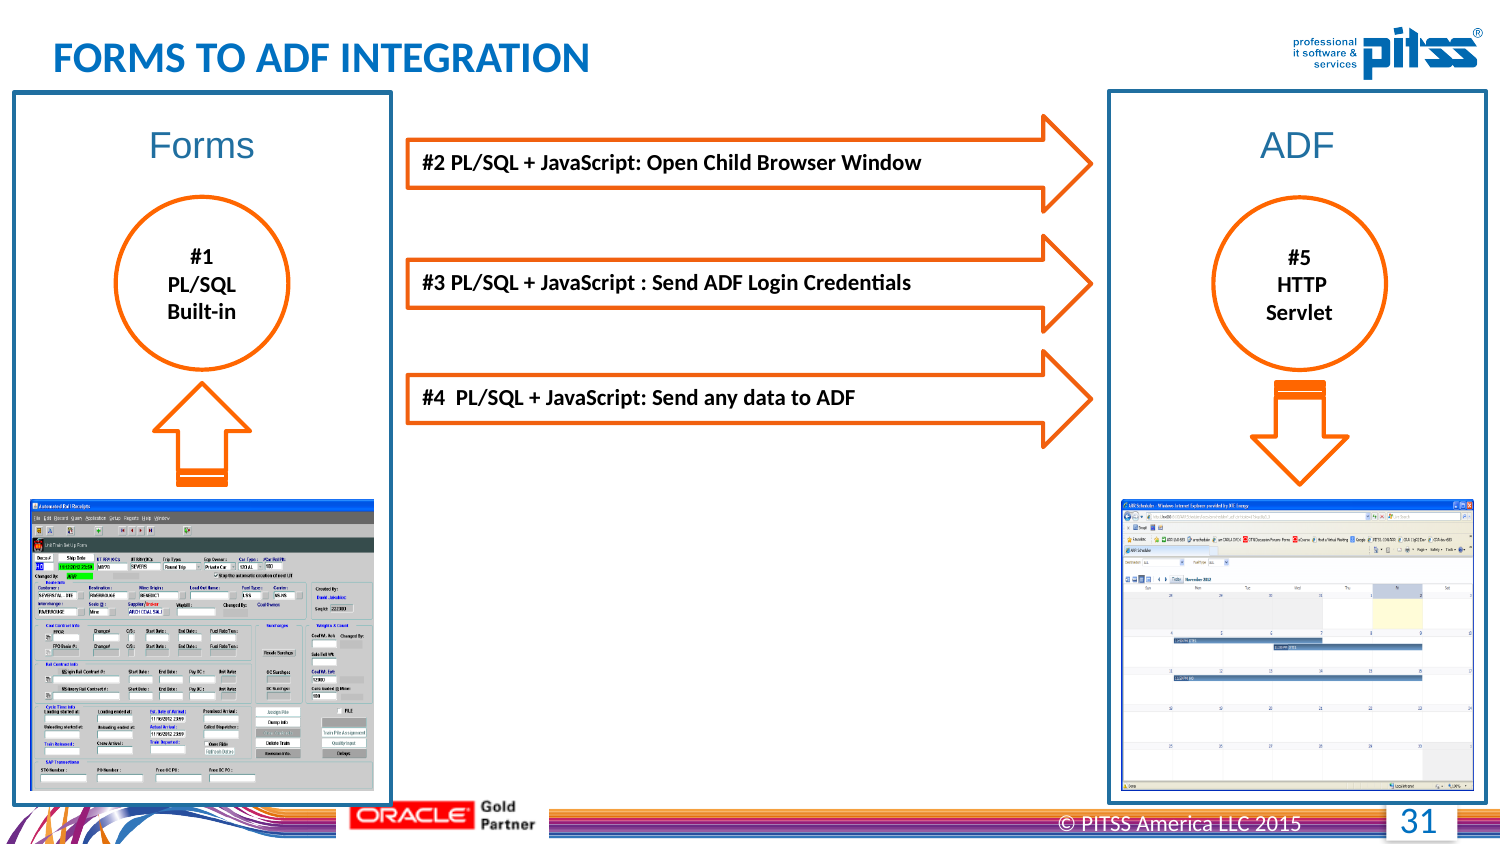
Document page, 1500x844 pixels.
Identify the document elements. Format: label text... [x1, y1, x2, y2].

text_box 4 [1249, 380, 1350, 487]
text_box #3 PL/SQL + JavaScript : Send ADF Login Credentials [405, 233, 1094, 334]
text_box [152, 380, 253, 487]
picture [1121, 498, 1474, 791]
text_box Forms [133, 113, 270, 174]
text_box #4 PL/SQL + JavaScript: Send any data to ADF [405, 349, 1094, 450]
picture [5, 716, 1500, 844]
picture [29, 498, 375, 791]
text_box #5 HTTP Servlet [1211, 195, 1389, 373]
picture [1320, 26, 1483, 80]
text_box #1 PL/SQL Built-in [113, 194, 291, 372]
text_box #2 PL/SQL + JavaScript: Open Child Browser Window [405, 113, 1094, 214]
title Forms to ADF Integration [53, 23, 1320, 92]
text_box ADF [1245, 113, 1350, 174]
text_box [12, 90, 393, 807]
text_box [1107, 89, 1488, 805]
